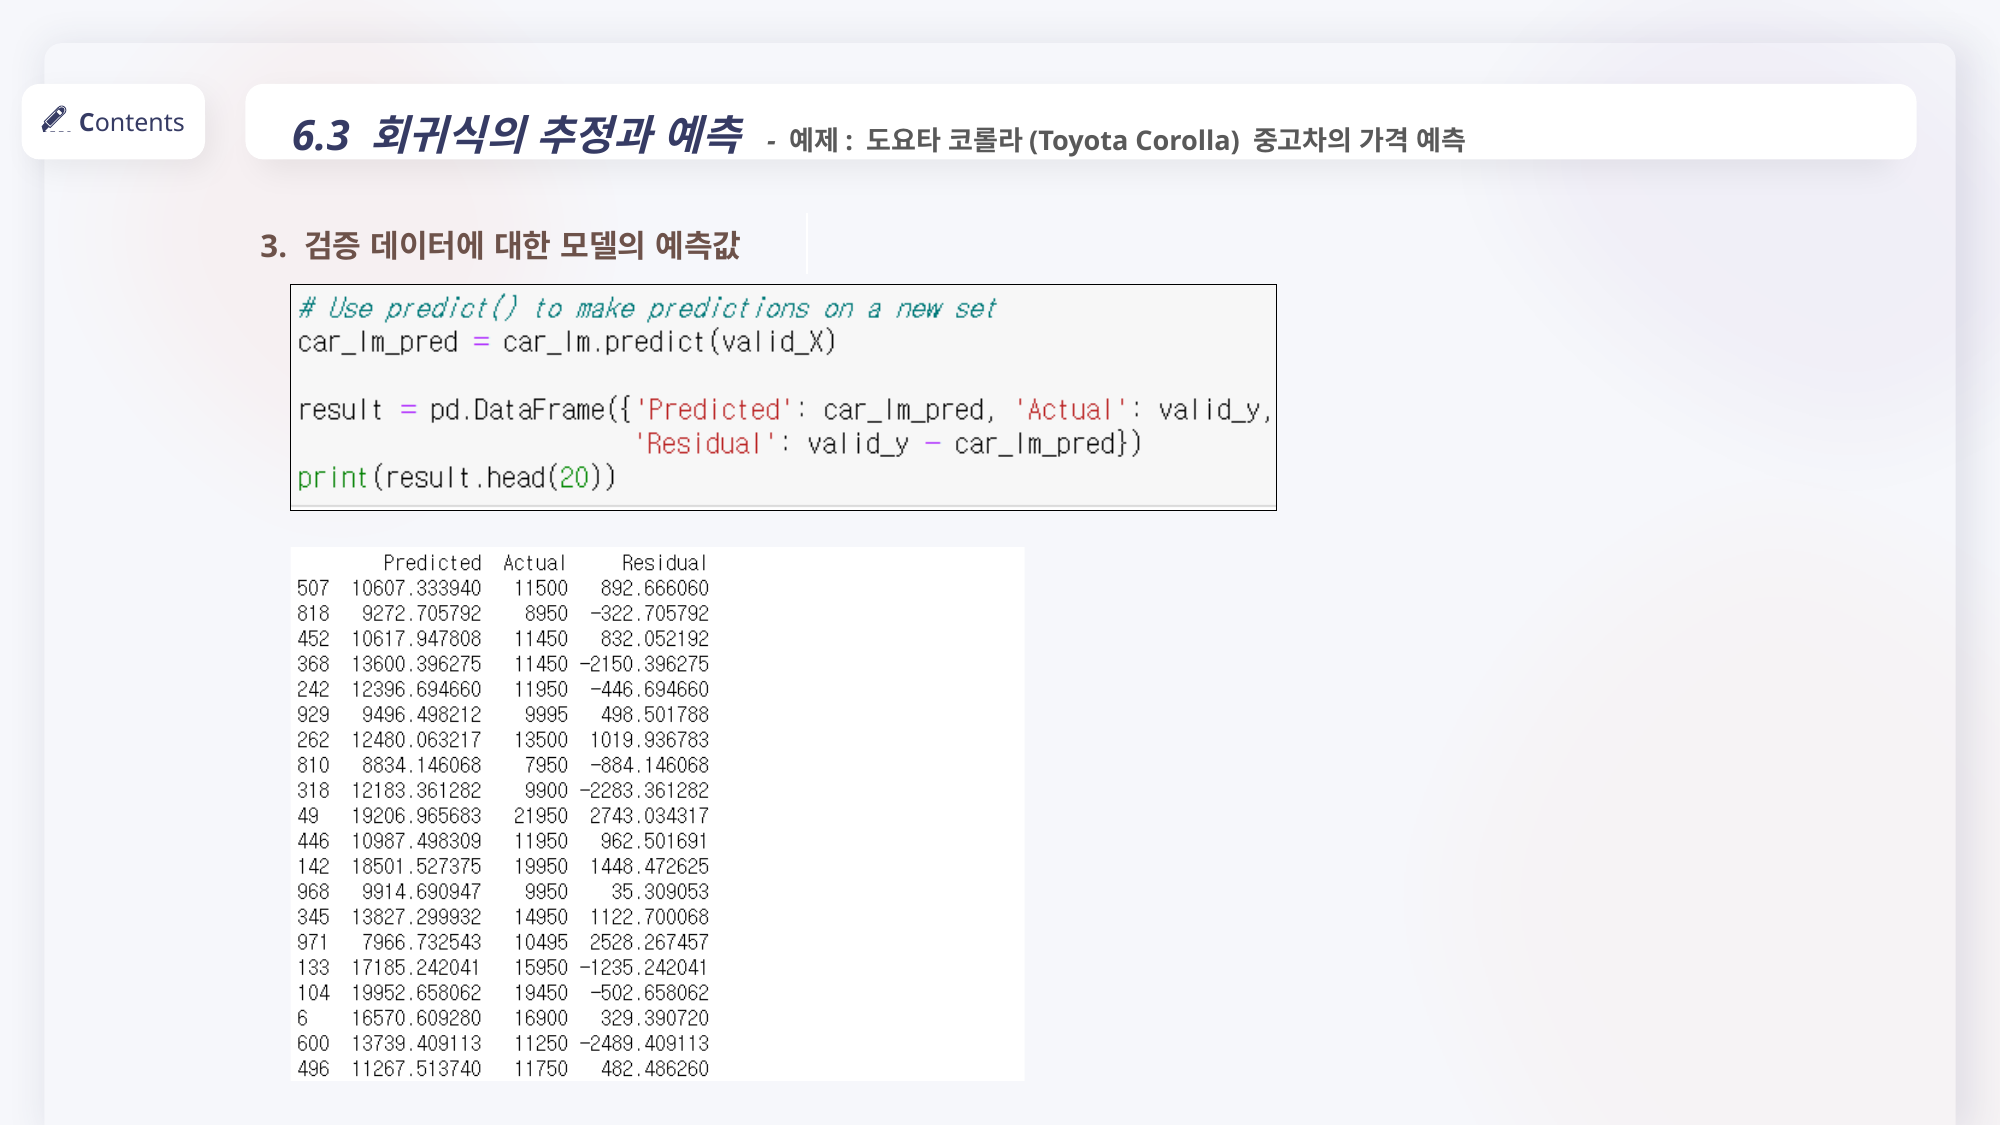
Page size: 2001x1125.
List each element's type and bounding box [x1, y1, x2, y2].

text_box [0, 0, 2000, 1125]
picture [290, 284, 1277, 511]
picture [290, 547, 1025, 1081]
